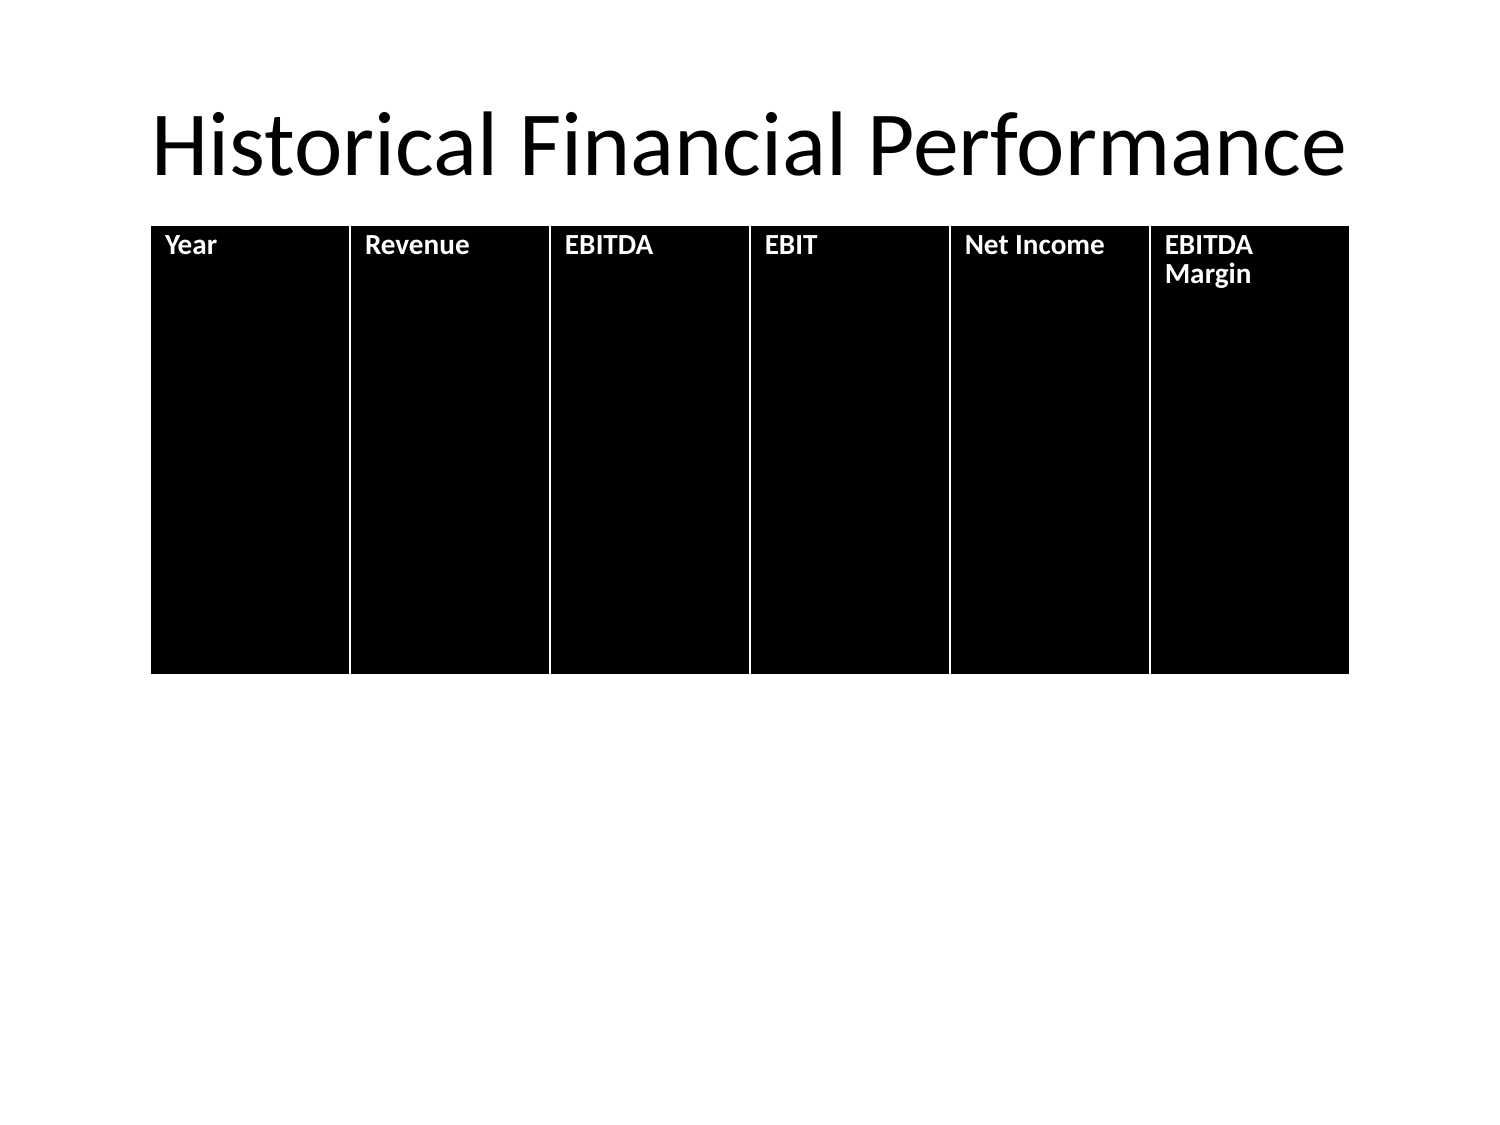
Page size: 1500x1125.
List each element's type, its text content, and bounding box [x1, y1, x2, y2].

table_header Revenue [351, 226, 549, 674]
table_header EBITDA [551, 226, 749, 674]
table_header Year [151, 226, 349, 674]
table_header Net Income [951, 226, 1149, 674]
table_header EBITDA Margin [1151, 226, 1349, 674]
table_header EBIT [751, 226, 949, 674]
title Historical Financial Performance [75, 45, 1425, 233]
